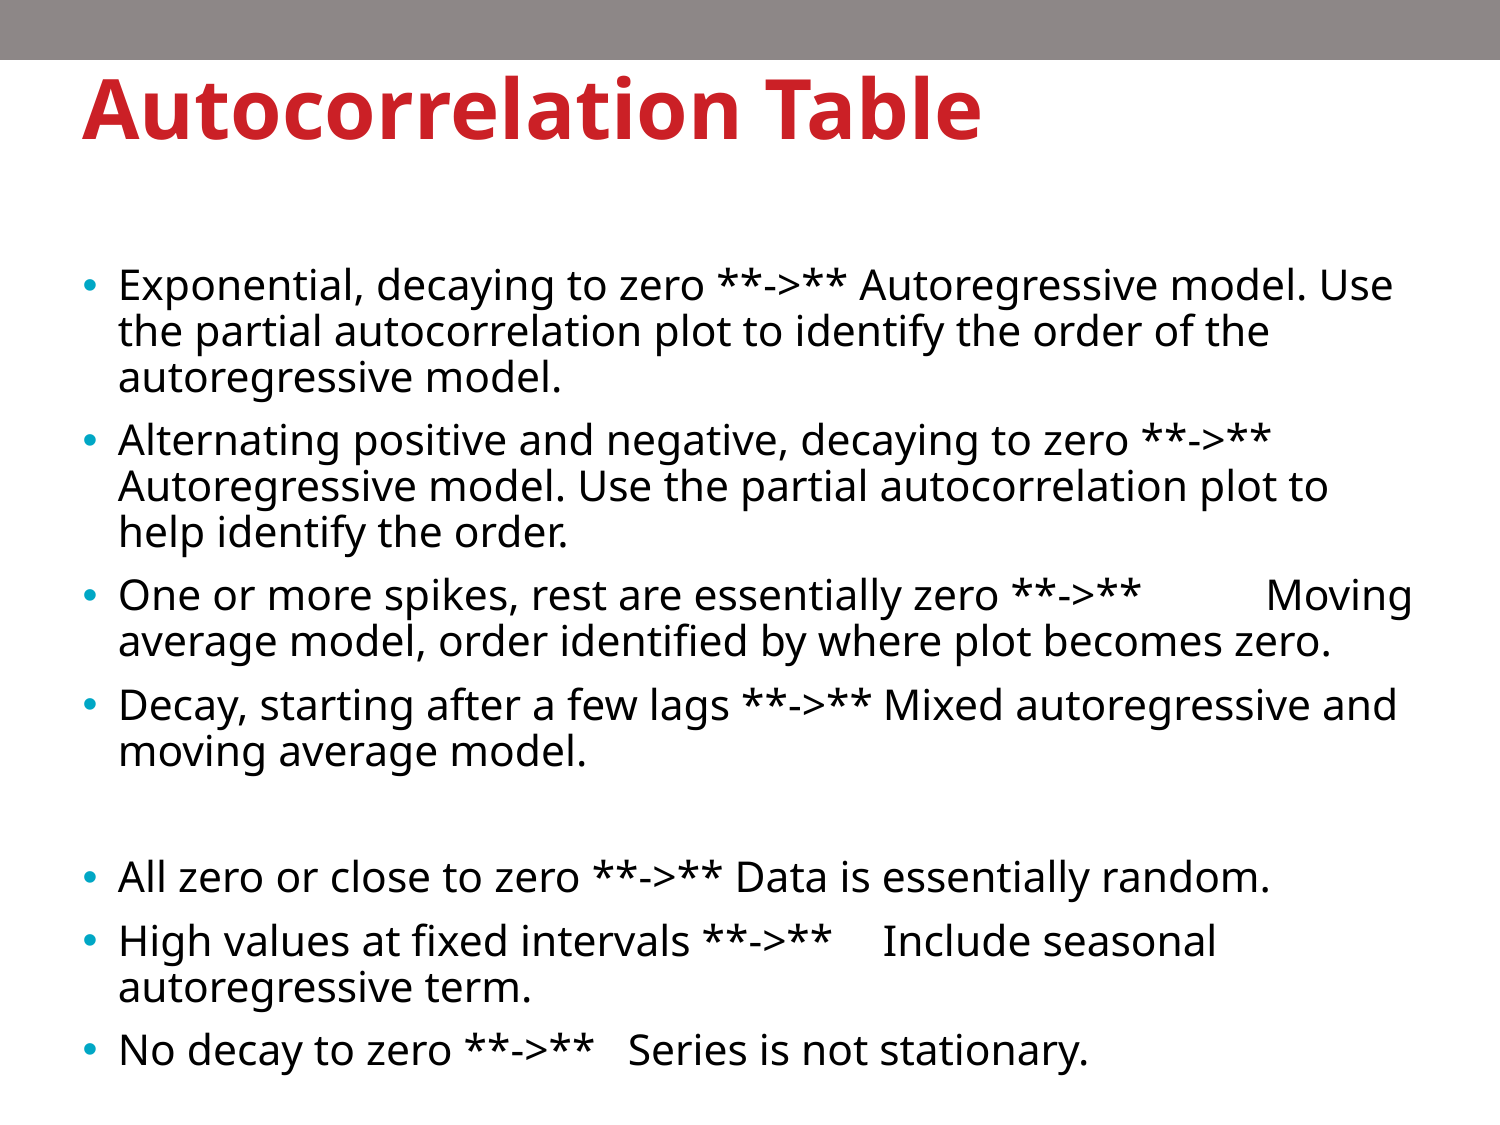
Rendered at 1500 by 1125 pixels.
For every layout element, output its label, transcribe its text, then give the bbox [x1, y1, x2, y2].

title Autocorrelation Table [75, 59, 1425, 166]
list Exponential, decaying to zero **->** Autoregressive model. Use the partial autocorrelation plot to identify the order of the autoregressive model. Alternating positive and negative, decaying to zero **->** Autoregressive model. Use the partial autocorrelation plot to help identify the order. One or more spikes, rest are essentially zero **->** Moving average model, order identified by where plot becomes zero. Decay, starting after a few lags **->** Mixed autoregressive and moving average model. All zero or close to zero **->** Data is essentially random. High values at fixed intervals **->** Include seasonal autoregressive term. No decay to zero **->** Series is not stationary. [75, 256, 1425, 1125]
